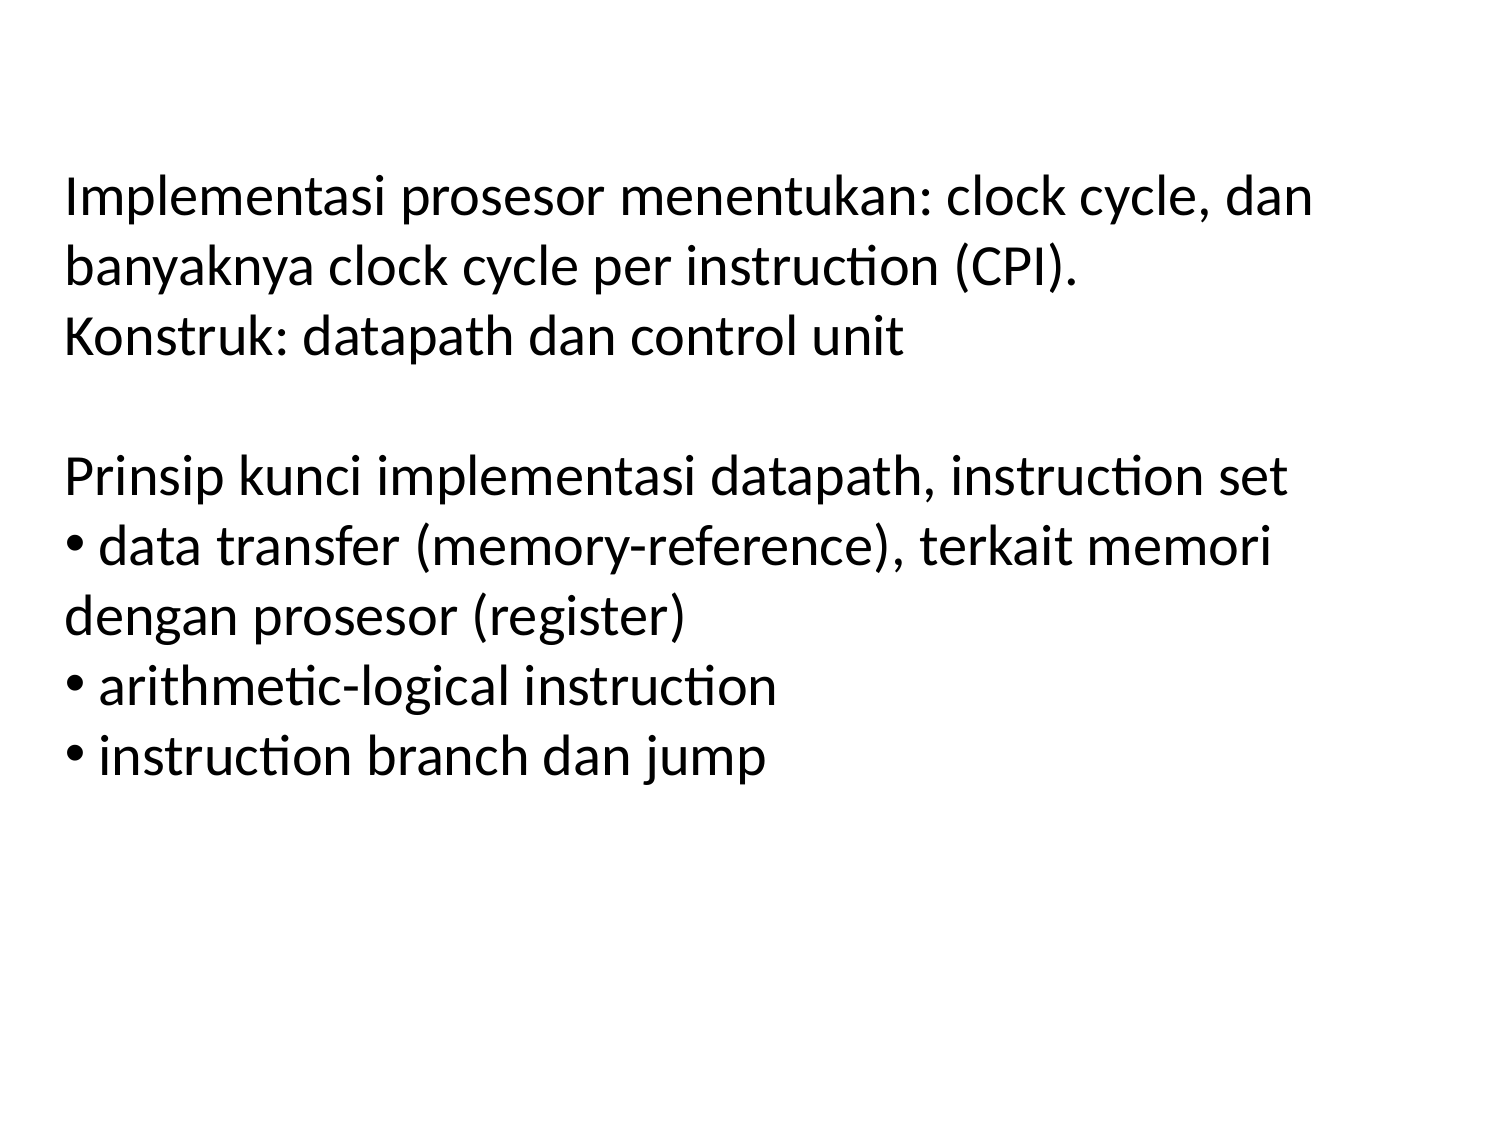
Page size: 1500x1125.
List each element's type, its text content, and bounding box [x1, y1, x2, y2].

text_box Implementasi prosesor menentukan: clock cycle, dan banyaknya clock cycle per instruction (CPI). Konstruk: datapath dan control unit Prinsip kunci implementasi datapath, instruction set data transfer (memory-reference), terkait memori dengan prosesor (register) arithmetic-logical instruction instruction branch dan jump [50, 149, 1438, 795]
